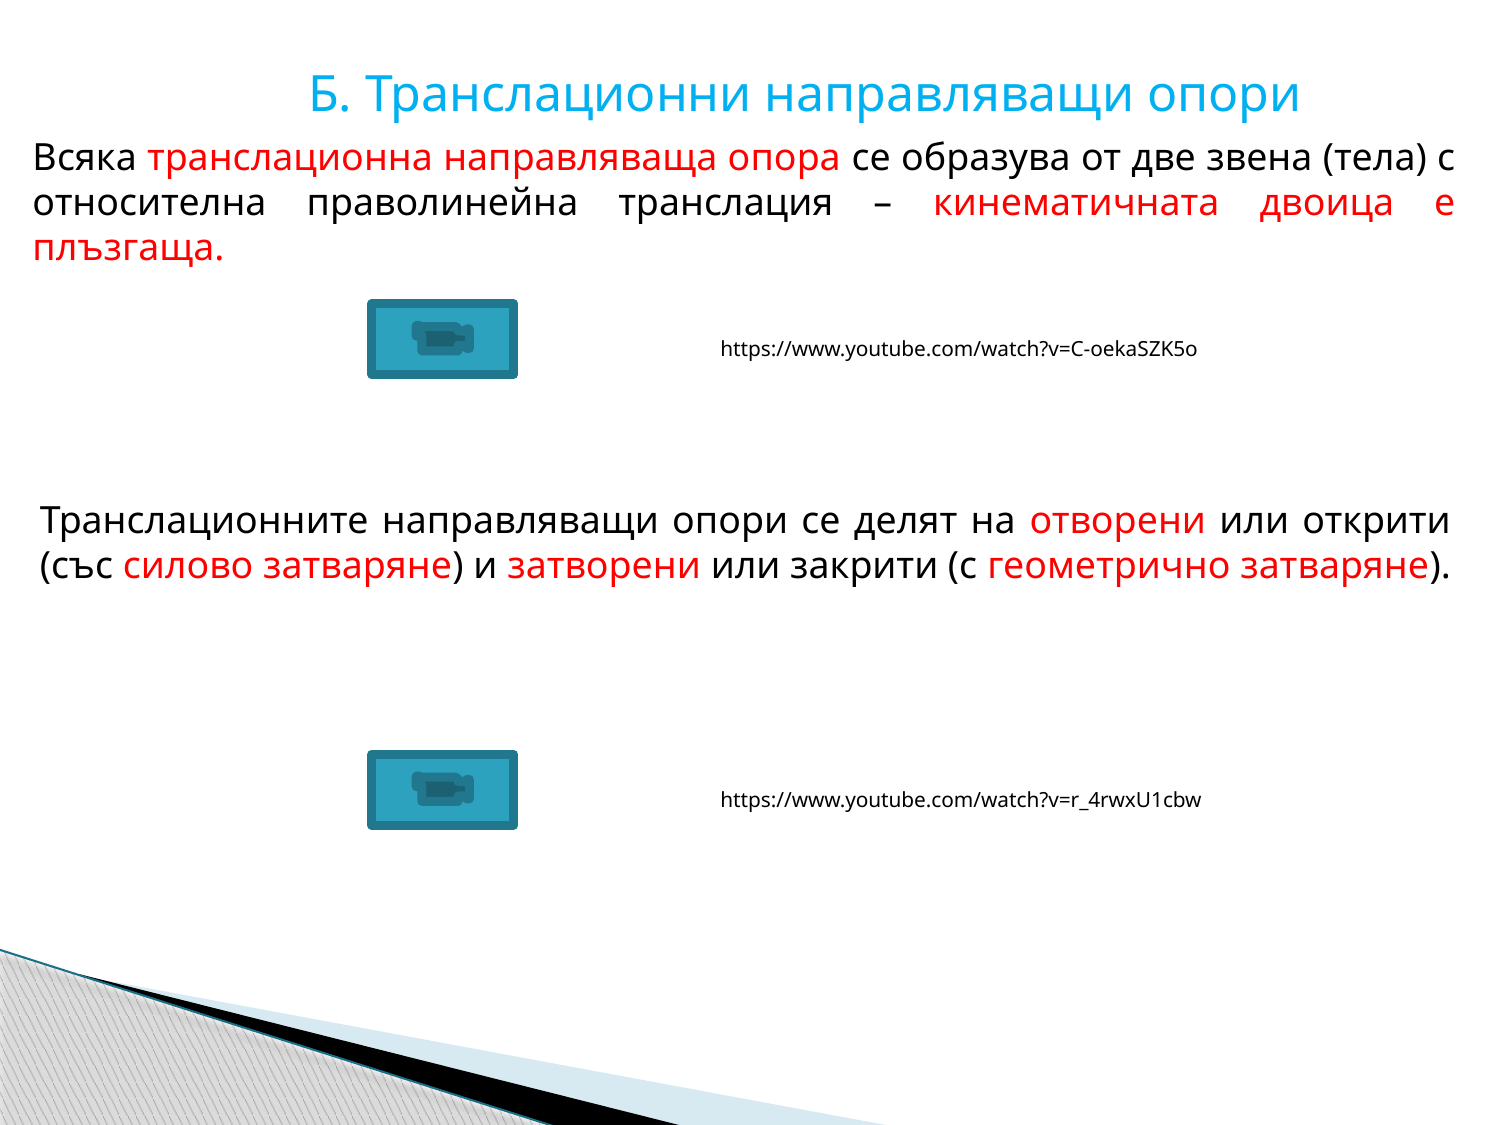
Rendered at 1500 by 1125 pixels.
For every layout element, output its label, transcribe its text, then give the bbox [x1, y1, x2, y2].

text_box [367, 750, 518, 830]
list Б. Транслационни направляващи опори [117, 53, 1463, 125]
text_box https://www.youtube.com/watch?v=r_4rwxU1cbw [705, 779, 1456, 819]
text_box Всяка транслационна направляваща опора се образува от две звена (тела) с относителна праволинейна транслация – кинематичната двоица е плъзгаща. [17, 125, 1471, 276]
text_box https://www.youtube.com/watch?v=C-oekaSZK5o [705, 328, 1456, 369]
text_box Транслационните направляващи опори се делят на отворени или открити (със силово затваряне) и затворени или закрити (с геометрично затваряне). [25, 488, 1466, 594]
text_box [367, 299, 518, 379]
